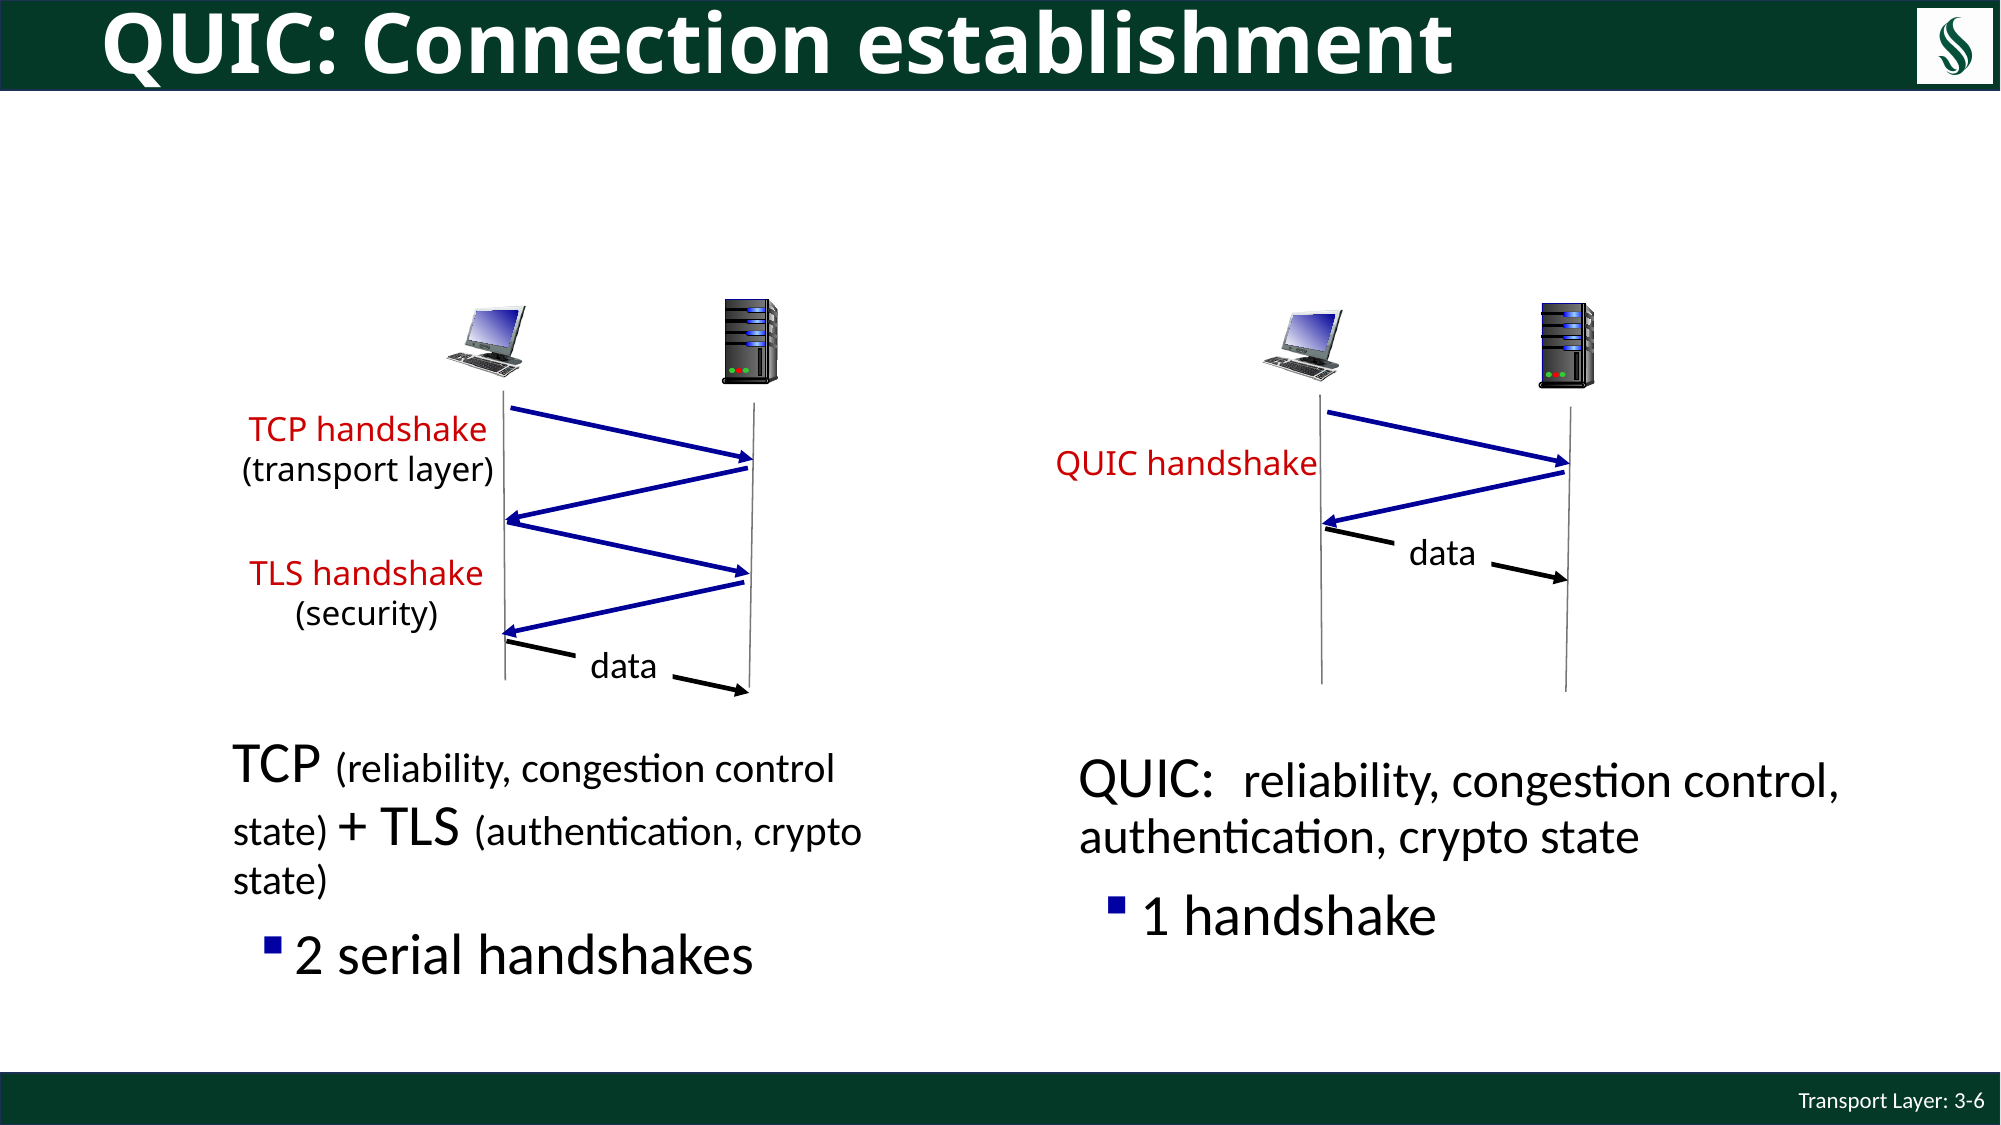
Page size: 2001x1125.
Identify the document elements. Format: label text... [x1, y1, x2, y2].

text_box data [575, 633, 673, 693]
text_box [722, 299, 778, 384]
slide_number Transport Layer: 3-6 [1550, 1072, 2000, 1125]
text_box TCP (reliability, congestion control state) + TLS (authentication, crypto state) 2 serial handshakes [196, 725, 927, 1069]
text_box TCP handshake (transport layer) [227, 401, 509, 496]
title QUIC: Connection establishment [85, 9, 1811, 85]
text_box [507, 521, 750, 578]
text_box [505, 467, 748, 524]
picture [1917, 8, 1993, 84]
text_box [501, 582, 745, 638]
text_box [1042, 303, 1878, 1084]
text_box TLS handshake (security) [234, 544, 500, 640]
text_box [510, 407, 754, 464]
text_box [425, 302, 528, 383]
text_box [673, 676, 750, 697]
